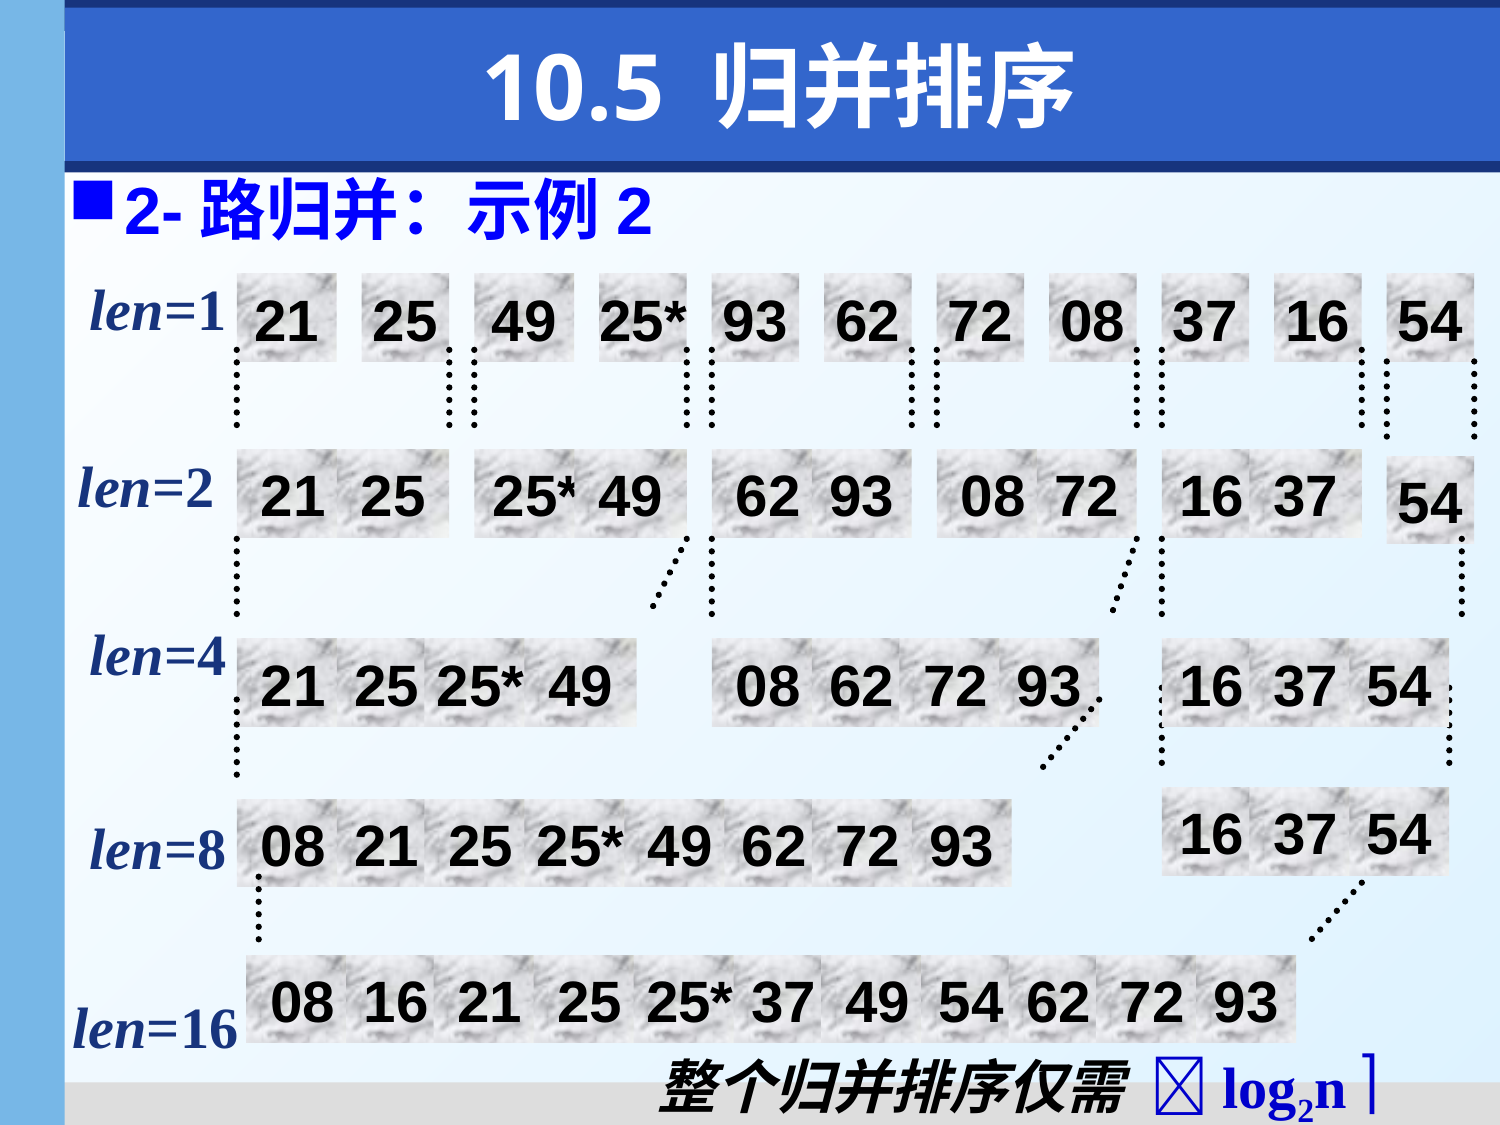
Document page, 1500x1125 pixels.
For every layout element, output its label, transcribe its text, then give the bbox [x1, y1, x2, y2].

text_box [236, 273, 1475, 362]
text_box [236, 538, 687, 698]
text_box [473, 349, 687, 538]
text_box 整个归并排序仅需 log2n  趟 [643, 1042, 1431, 1125]
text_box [936, 349, 1138, 538]
text_box len=2 [63, 441, 230, 527]
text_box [1161, 735, 1450, 876]
list 2-路归并：示例2 [53, 160, 1459, 1047]
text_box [245, 876, 1363, 1043]
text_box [236, 699, 1100, 888]
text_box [711, 349, 913, 538]
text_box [1161, 538, 1462, 727]
text_box len=1 [75, 264, 242, 350]
title 10.5 归并排序 [88, 19, 1471, 149]
text_box len=4 [75, 609, 231, 695]
text_box len=8 [75, 803, 232, 889]
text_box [1386, 361, 1475, 544]
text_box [236, 349, 450, 538]
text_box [711, 538, 1138, 727]
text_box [1161, 349, 1363, 538]
text_box len=16 [57, 983, 254, 1068]
